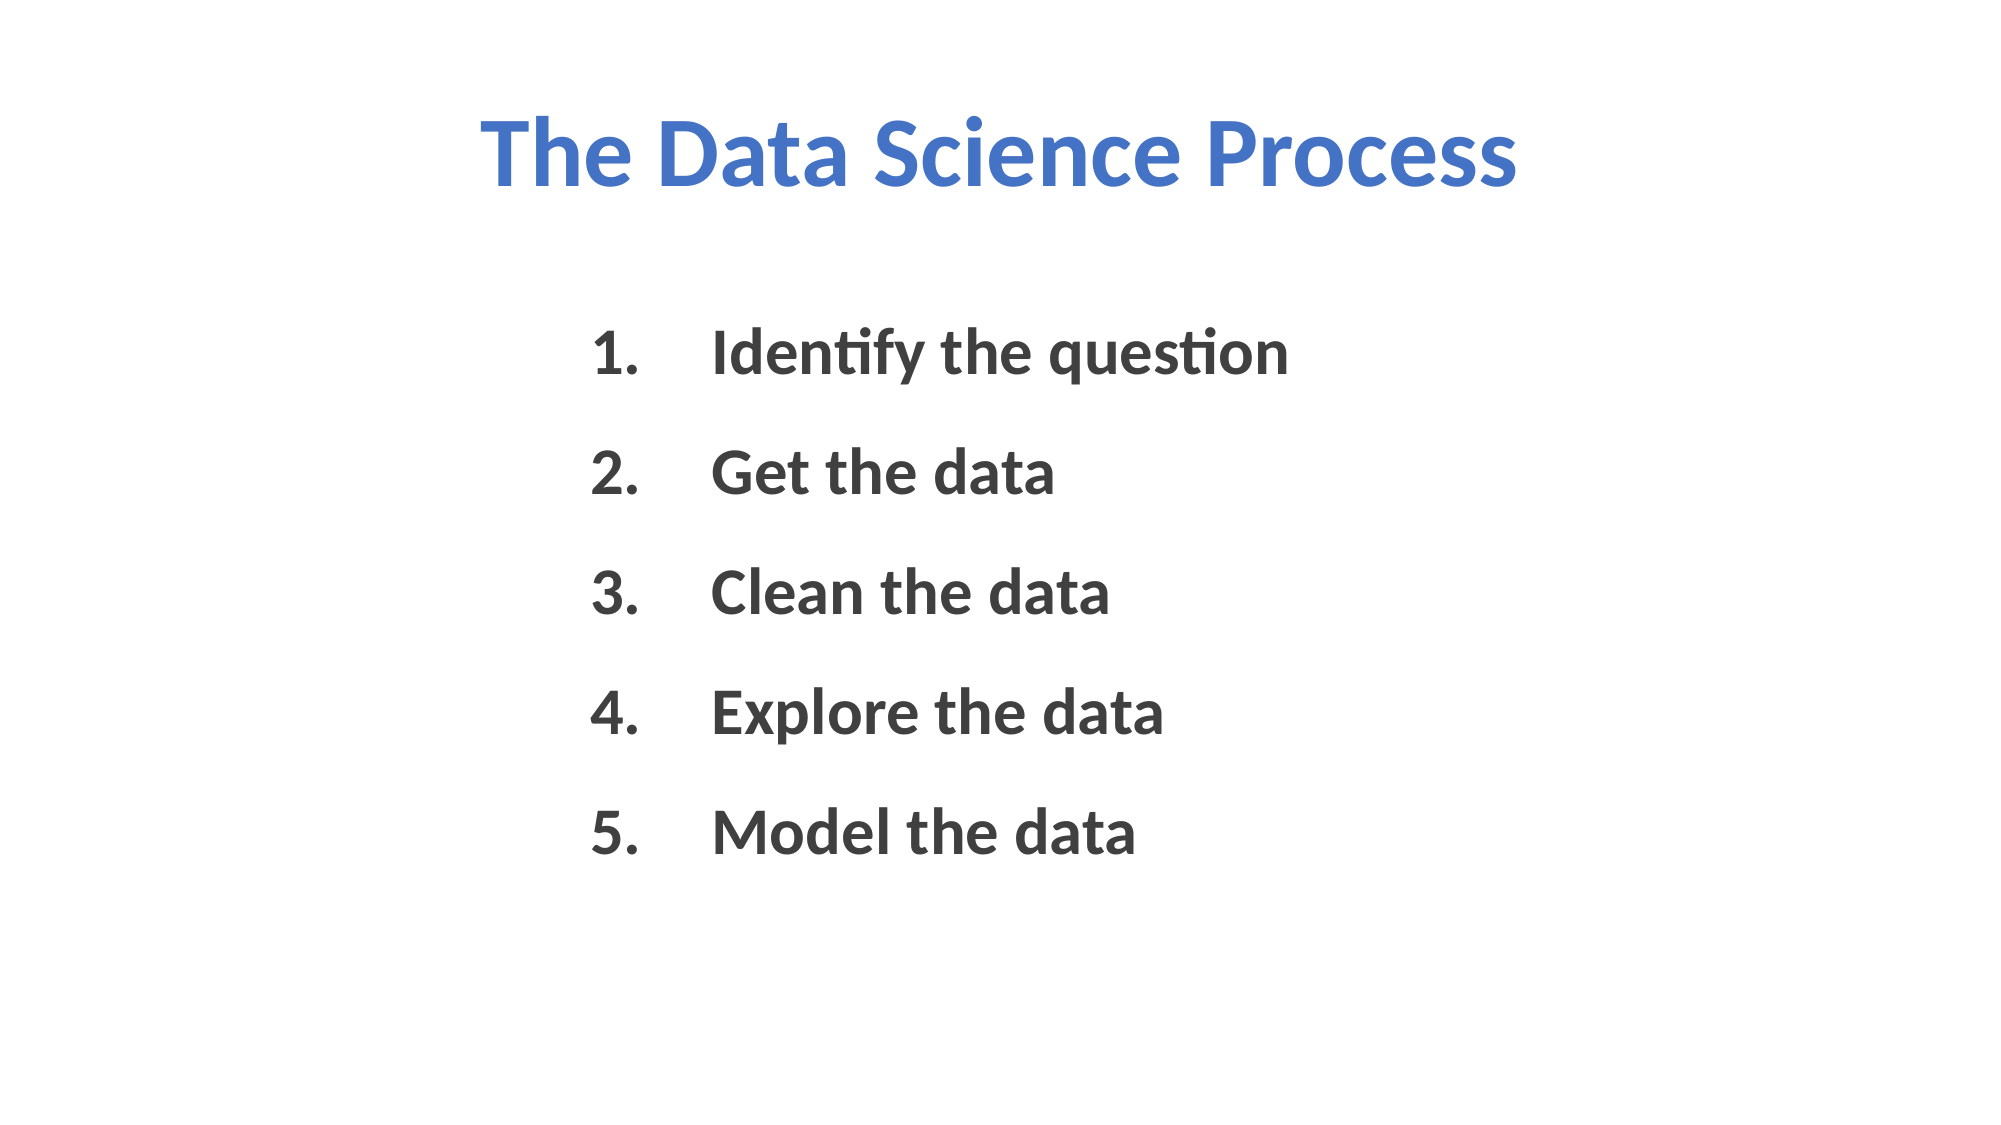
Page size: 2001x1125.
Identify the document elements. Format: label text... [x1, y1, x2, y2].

text_box Identify the question Get the data Clean the data Explore the data Model the data [575, 260, 1425, 876]
text_box The Data Science Process [247, 79, 1753, 215]
